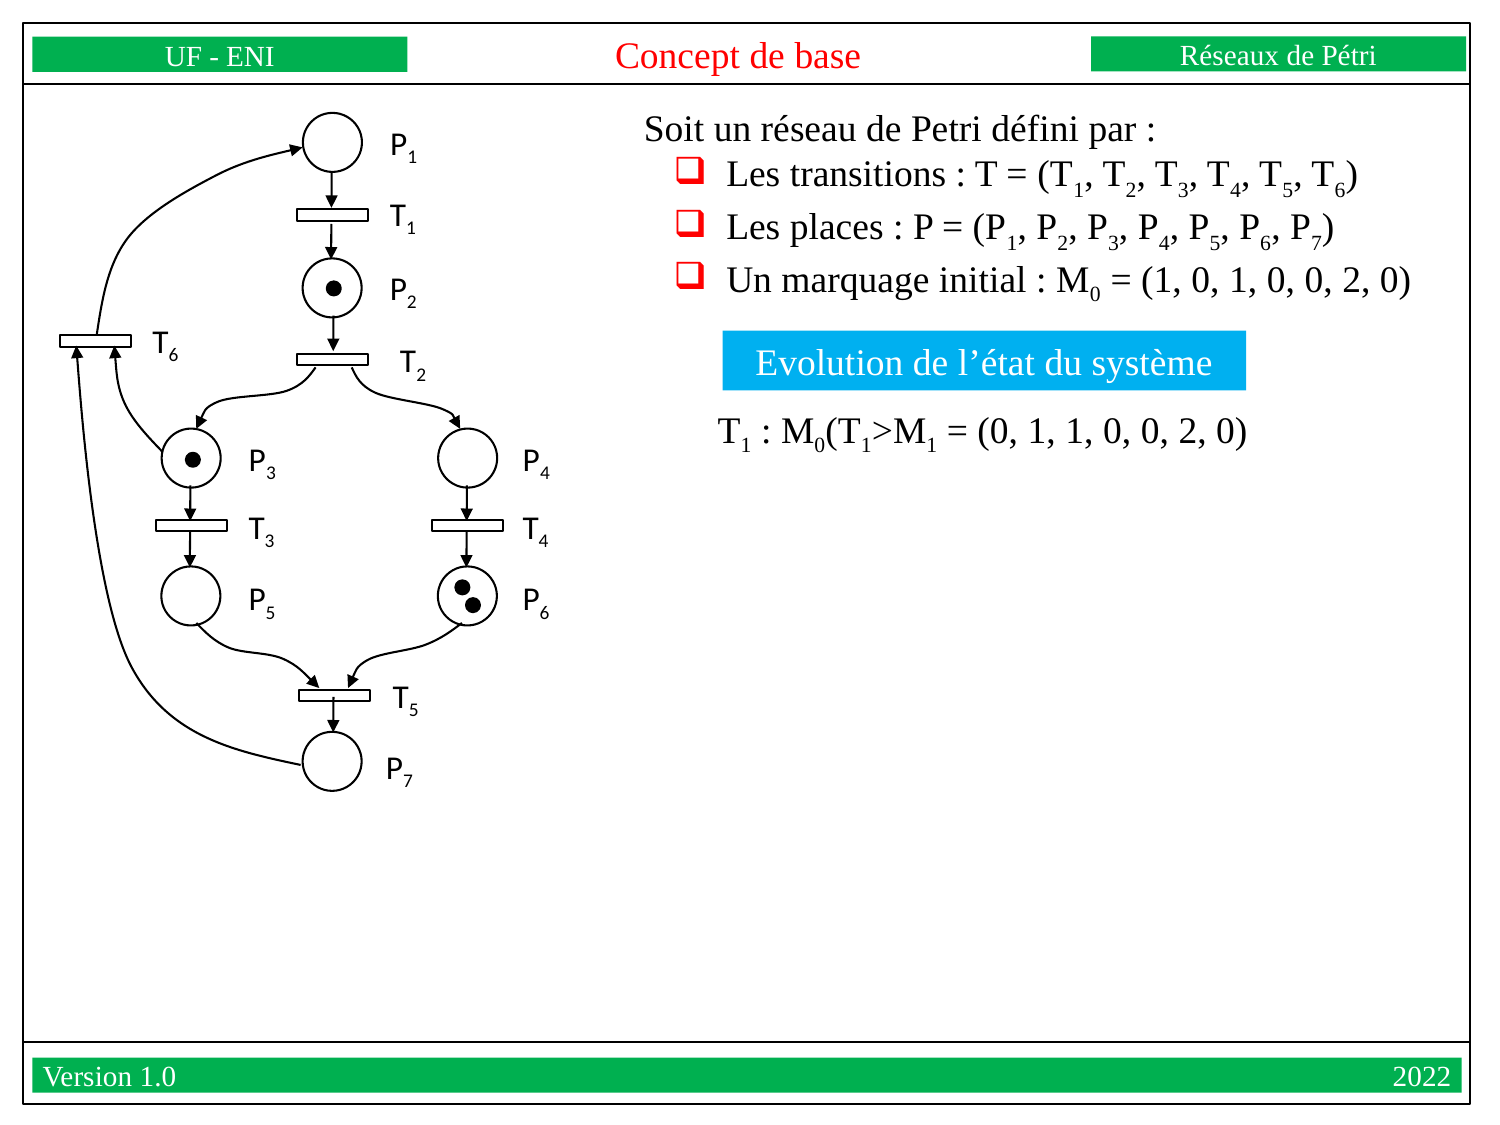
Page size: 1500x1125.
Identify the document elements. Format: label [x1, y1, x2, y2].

text_box [0, 0, 1500, 75]
text_box [23, 23, 1471, 1105]
